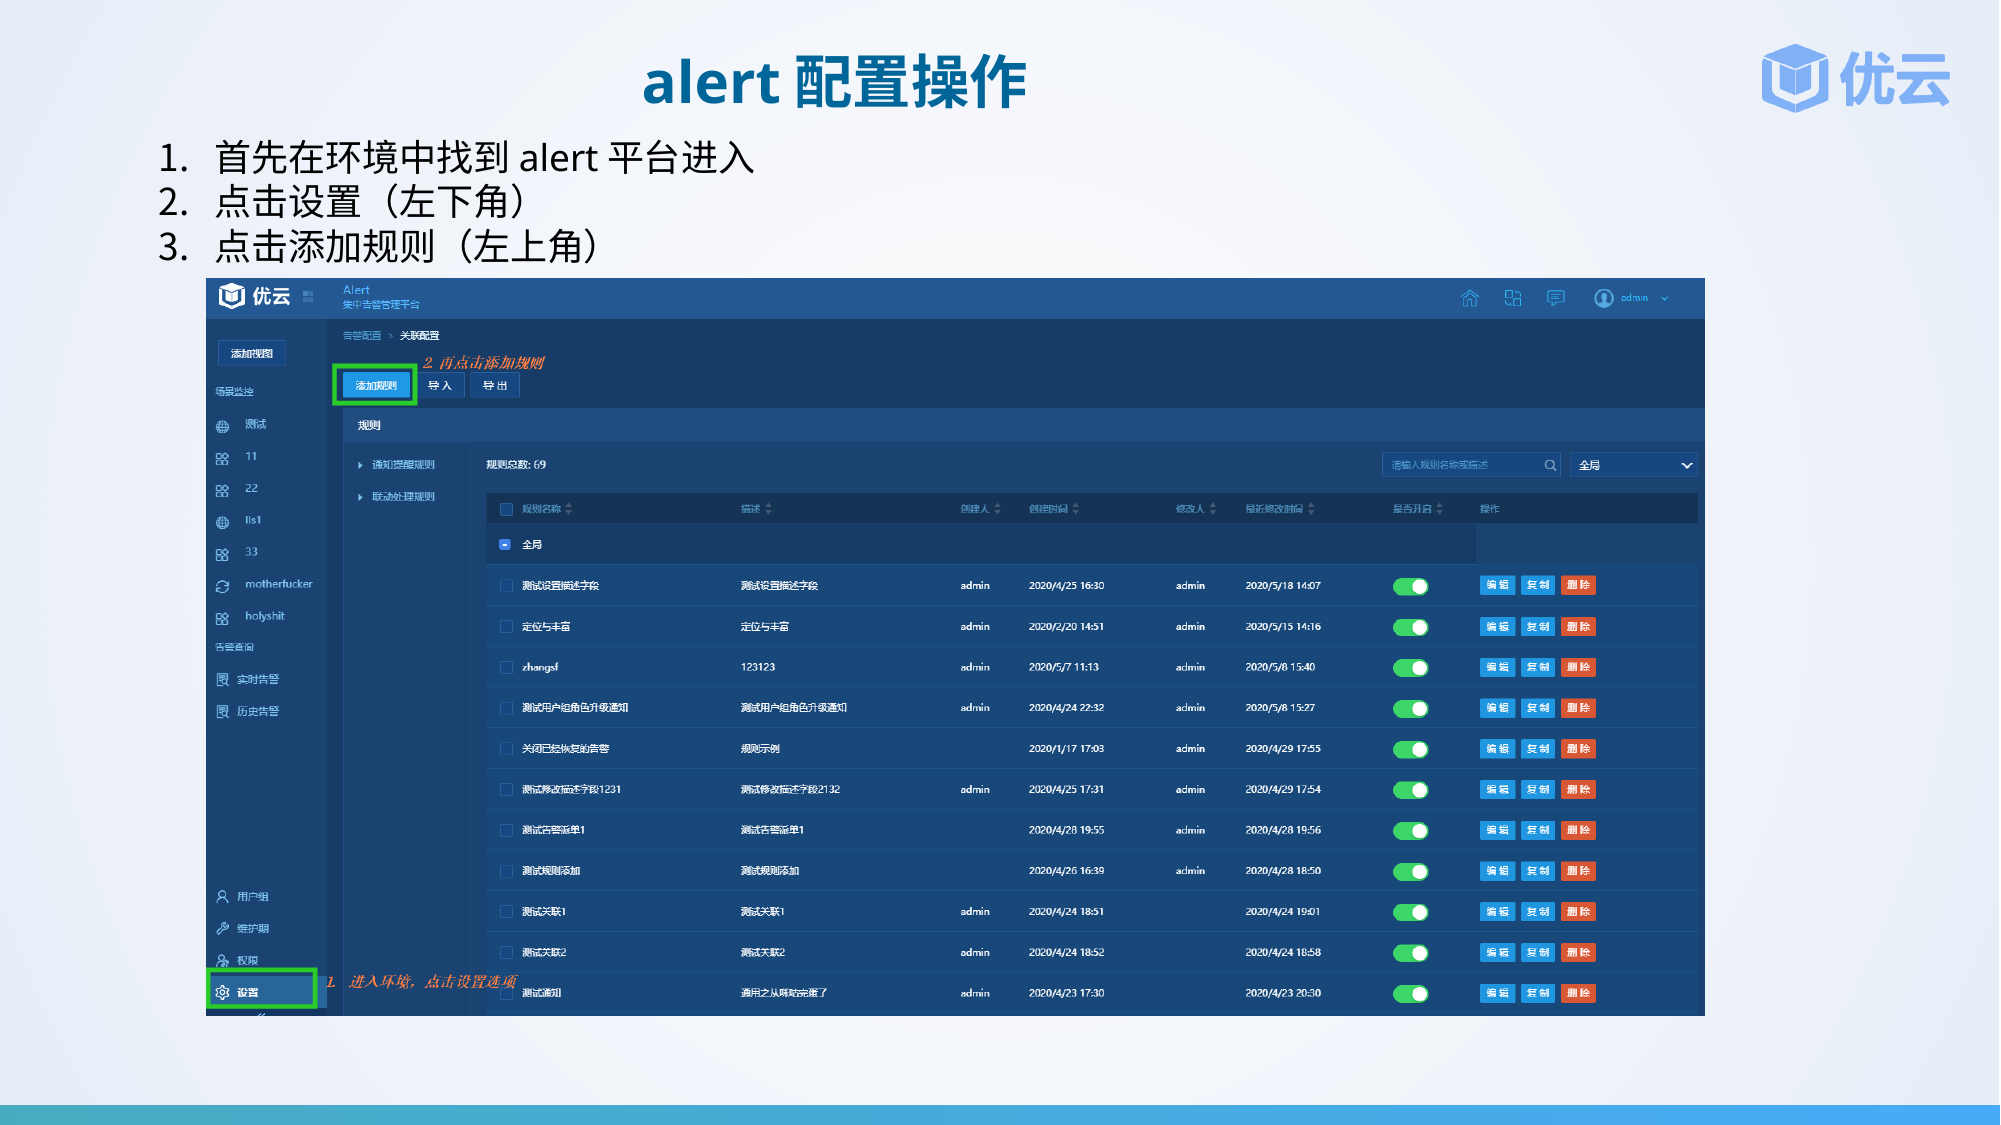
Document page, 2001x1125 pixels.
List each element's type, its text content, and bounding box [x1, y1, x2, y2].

picture [206, 278, 1705, 1016]
text_box 首先在环境中找到alert平台进入 点击设置（左下角） 点击添加规则（左上角） [143, 127, 777, 289]
title alert配置操作 [79, 42, 1590, 127]
